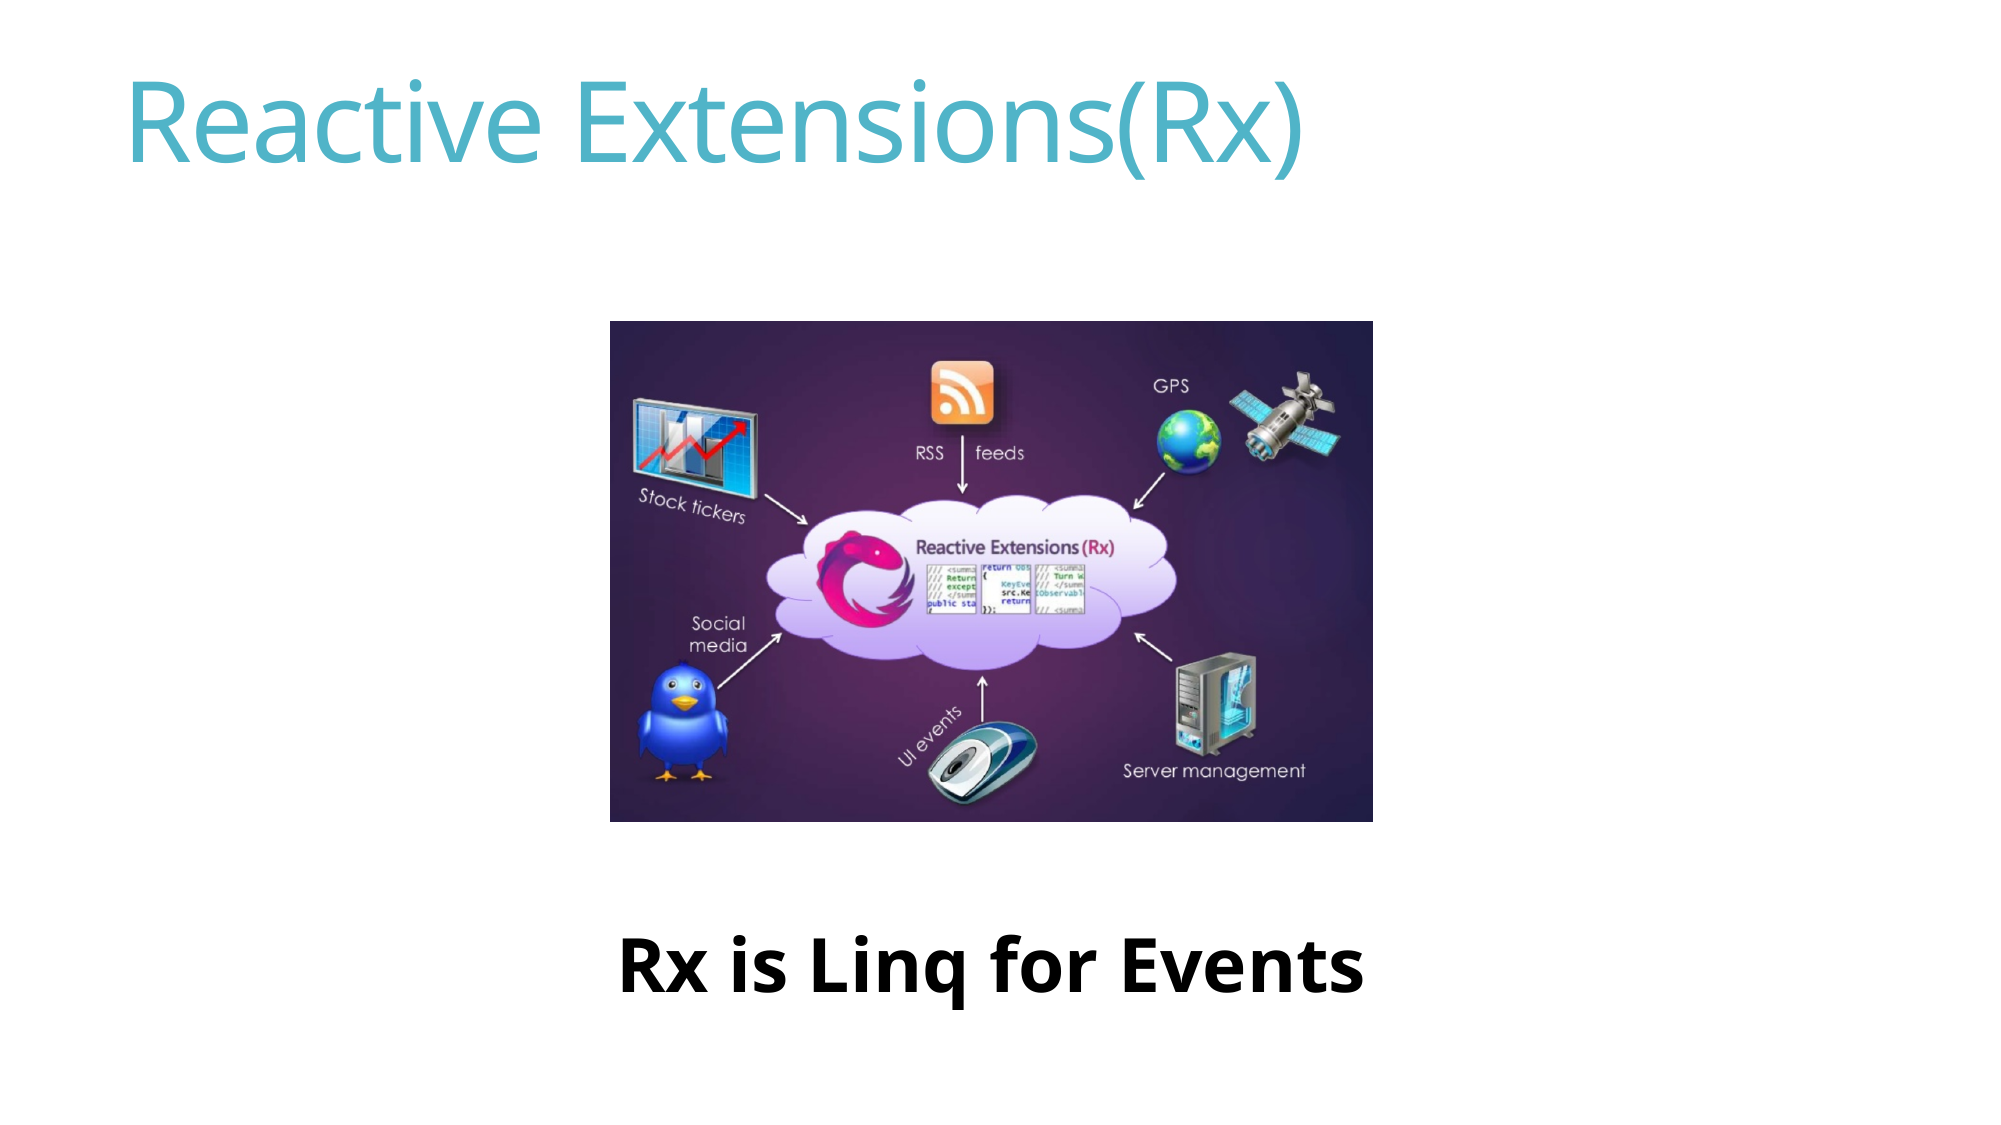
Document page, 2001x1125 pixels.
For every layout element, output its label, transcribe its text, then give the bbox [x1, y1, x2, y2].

title Reactive Extensions(Rx) [107, 23, 1876, 234]
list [609, 321, 1374, 822]
text_box Rx is Linq for Events [233, 909, 1750, 1015]
